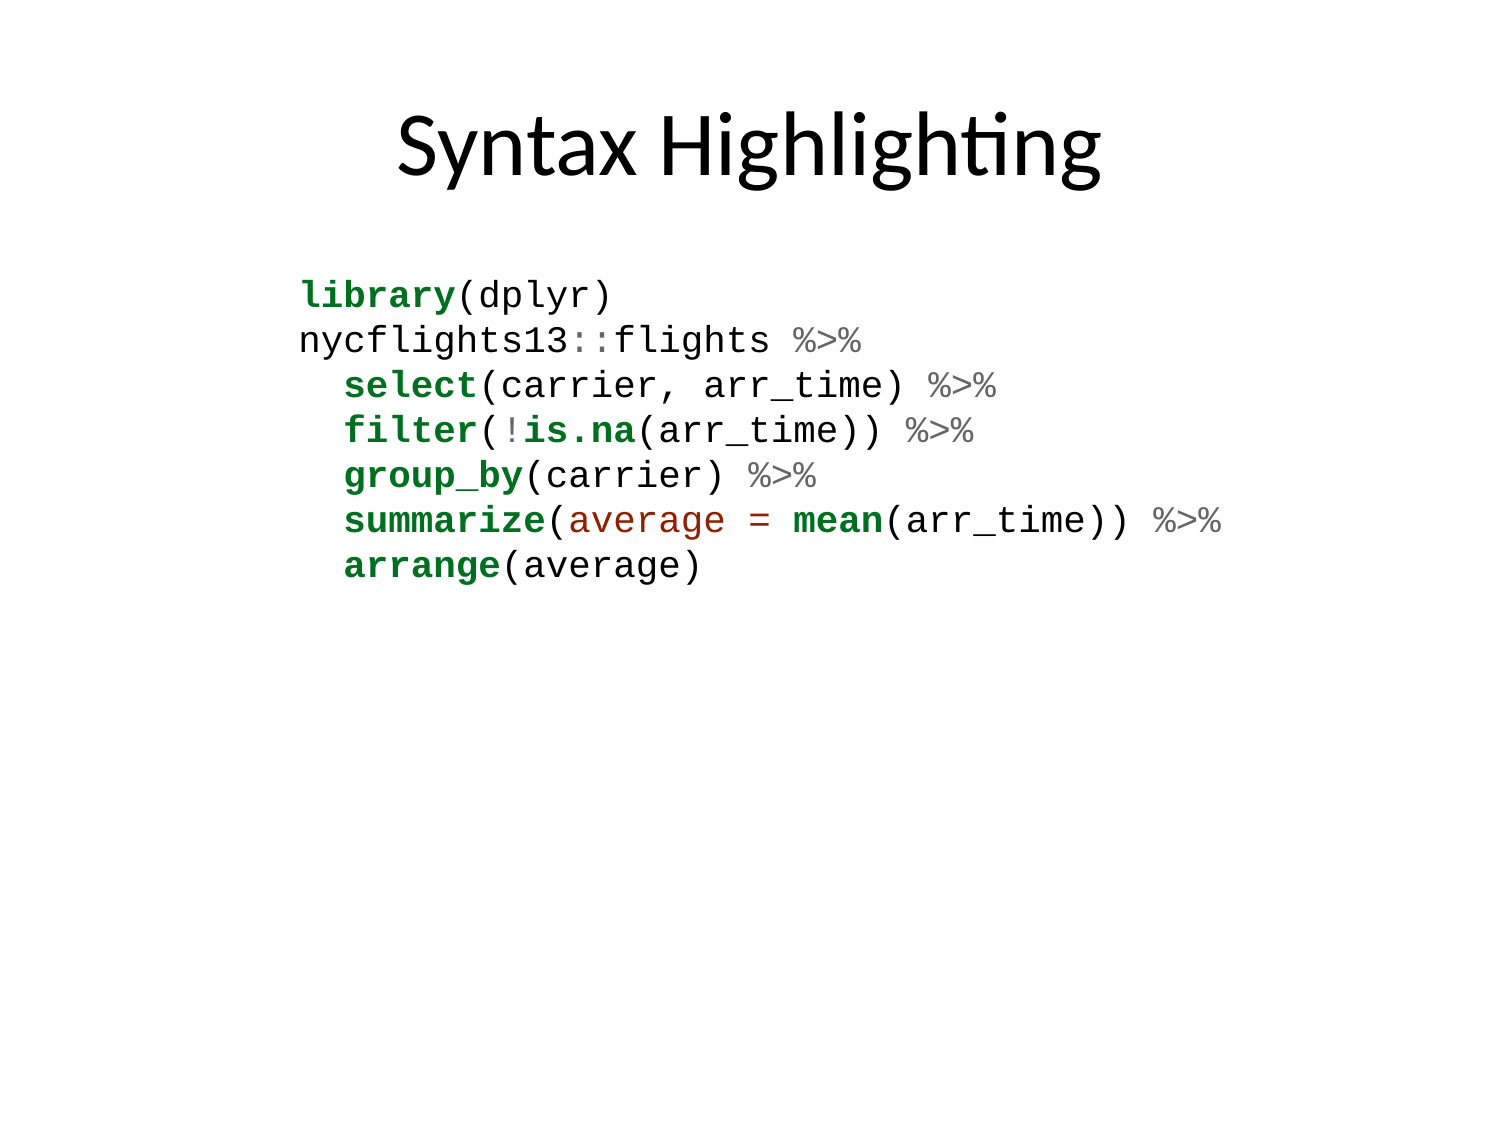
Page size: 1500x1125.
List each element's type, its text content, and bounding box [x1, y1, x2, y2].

title Syntax Highlighting [75, 45, 1425, 233]
list library(dplyr) nycflights13::flights %>% select(carrier, arr_time) %>% filter(!is.na(arr_time)) %>% group_by(carrier) %>% summarize(average = mean(arr_time)) %>% arrange(average) [75, 262, 1425, 1005]
